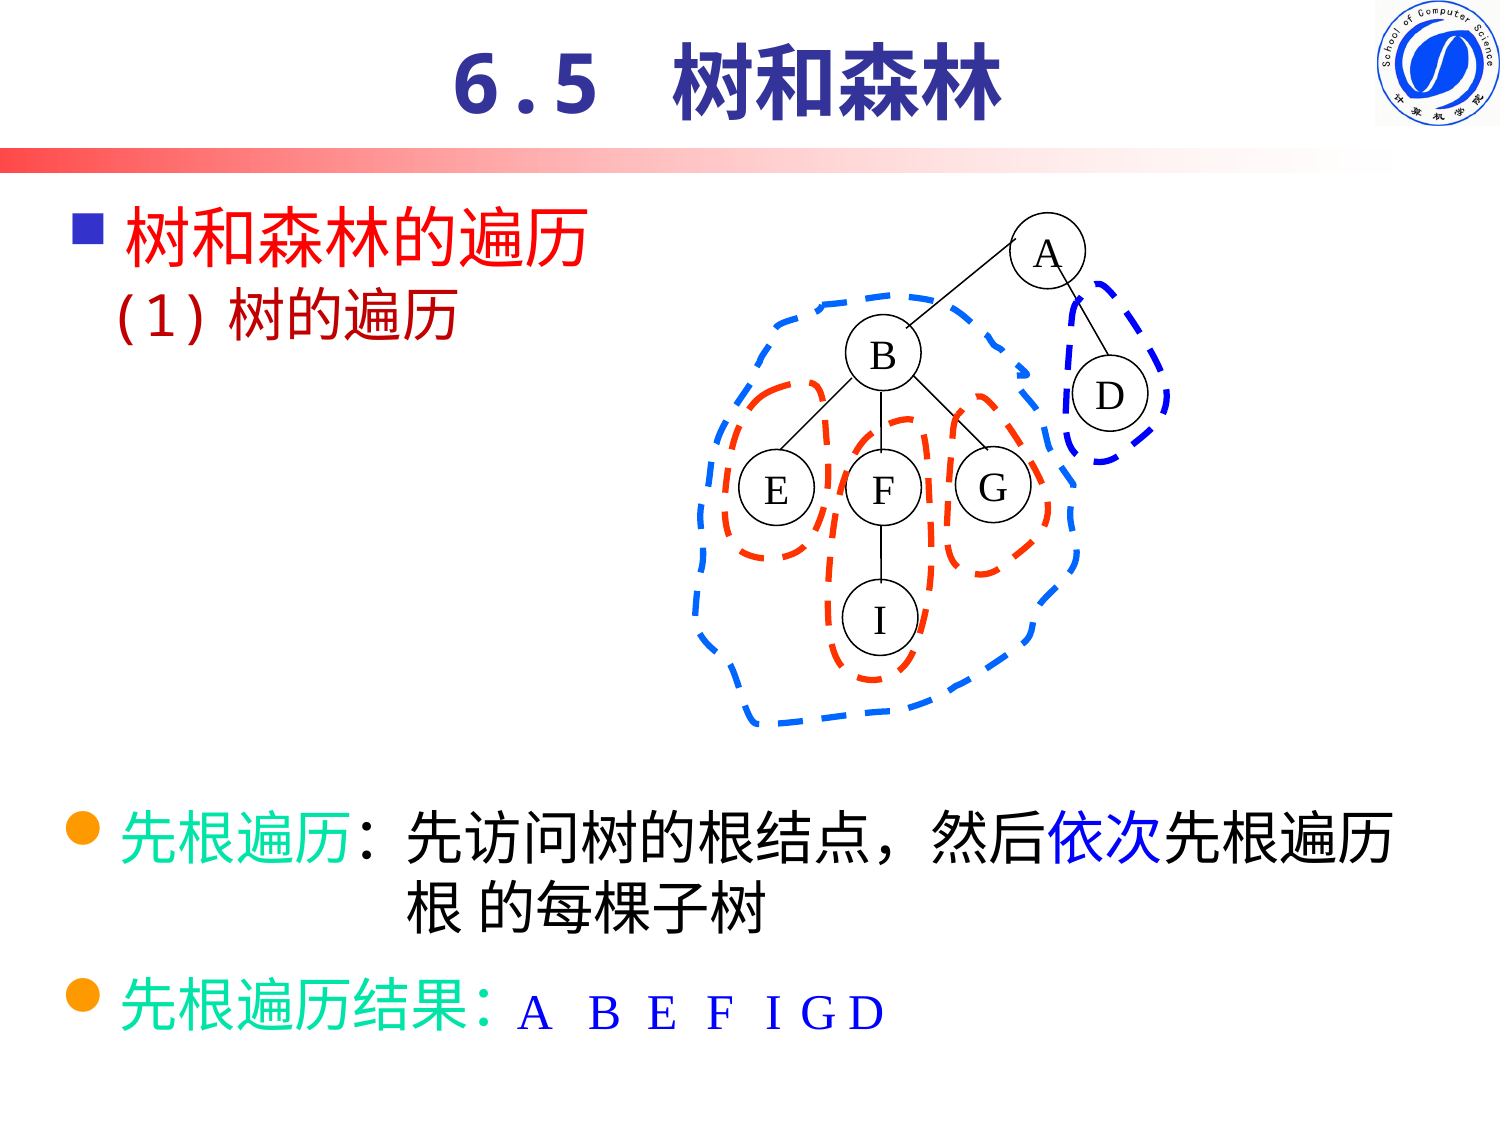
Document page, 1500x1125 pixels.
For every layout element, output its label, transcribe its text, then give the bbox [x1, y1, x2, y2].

picture [1375, 0, 1500, 126]
text_box E [632, 971, 691, 1047]
text_box [1065, 283, 1167, 462]
text_box A [1027, 283, 1067, 289]
text_box F [691, 971, 749, 1047]
text_box B [573, 971, 632, 1047]
text_box 6.5 树和森林 [88, 31, 1367, 138]
text_box (1)树的遍历 [93, 270, 904, 356]
text_box 先根遍历结果： [46, 960, 534, 1046]
text_box G [785, 971, 833, 1047]
text_box 树和森林的遍历 [53, 176, 1332, 283]
text_box A [502, 971, 569, 1047]
text_box 先访问树的根结点，然后依次先根遍历根 的每棵子树 [391, 793, 1452, 949]
text_box [946, 396, 1049, 575]
text_box [694, 296, 1077, 725]
text_box 先根遍历： [46, 793, 391, 879]
text_box [724, 382, 829, 559]
text_box I [750, 971, 785, 1047]
text_box D [833, 971, 899, 1047]
text_box [827, 419, 932, 681]
